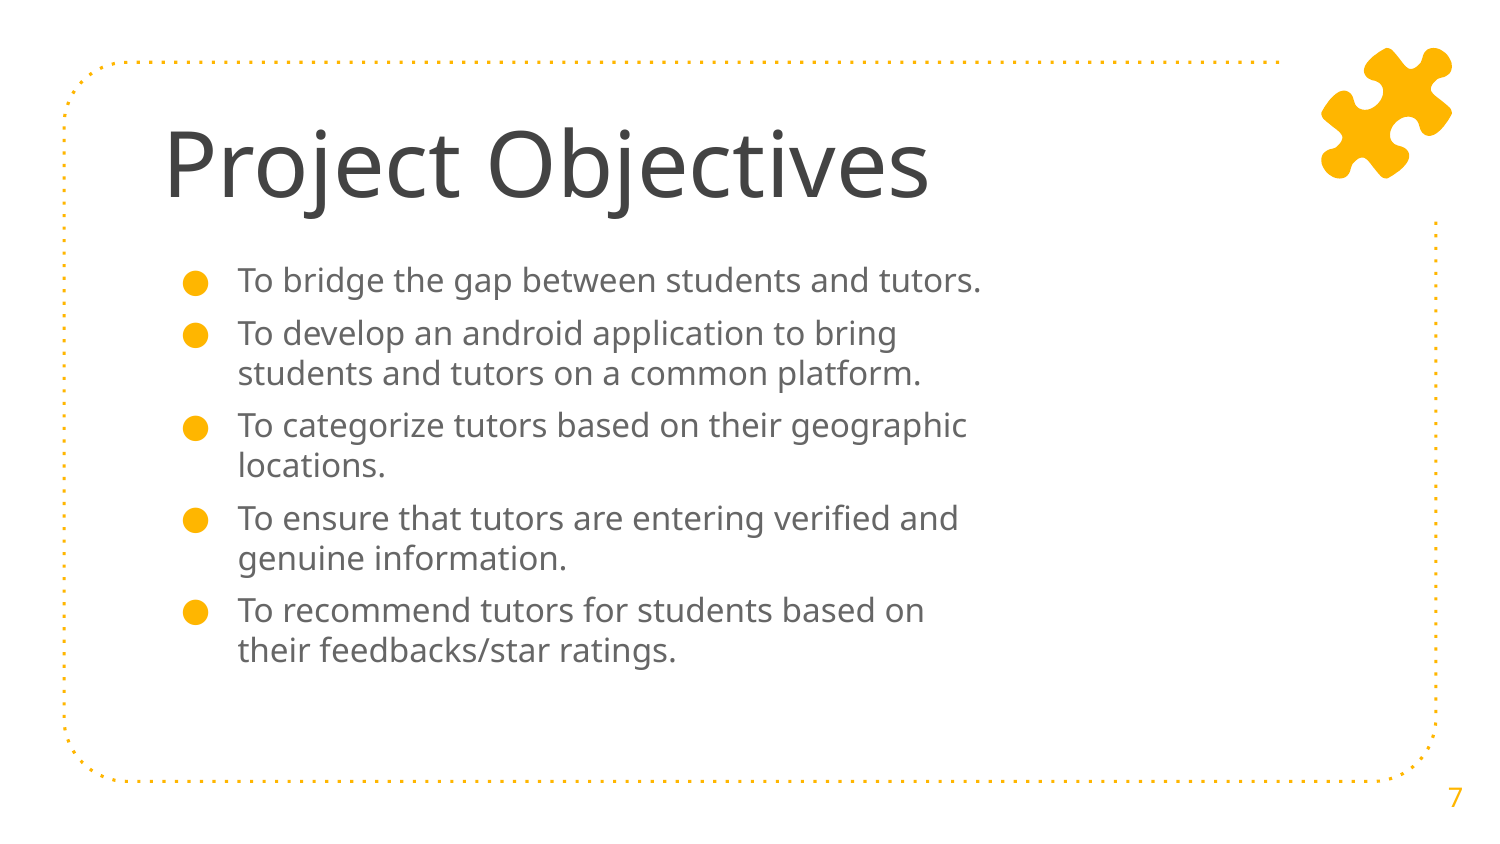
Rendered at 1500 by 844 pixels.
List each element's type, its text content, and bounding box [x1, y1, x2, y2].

list To bridge the gap between students and tutors. To develop an android application to bring students and tutors on a common platform. To categorize tutors based on their geographic locations. To ensure that tutors are entering verified and genuine information. To recommend tutors for students based on their feedbacks/star ratings. [147, 244, 1022, 729]
title Project Objectives [147, 91, 1274, 232]
text_box [1321, 47, 1452, 179]
slide_number 7 [1411, 753, 1500, 844]
